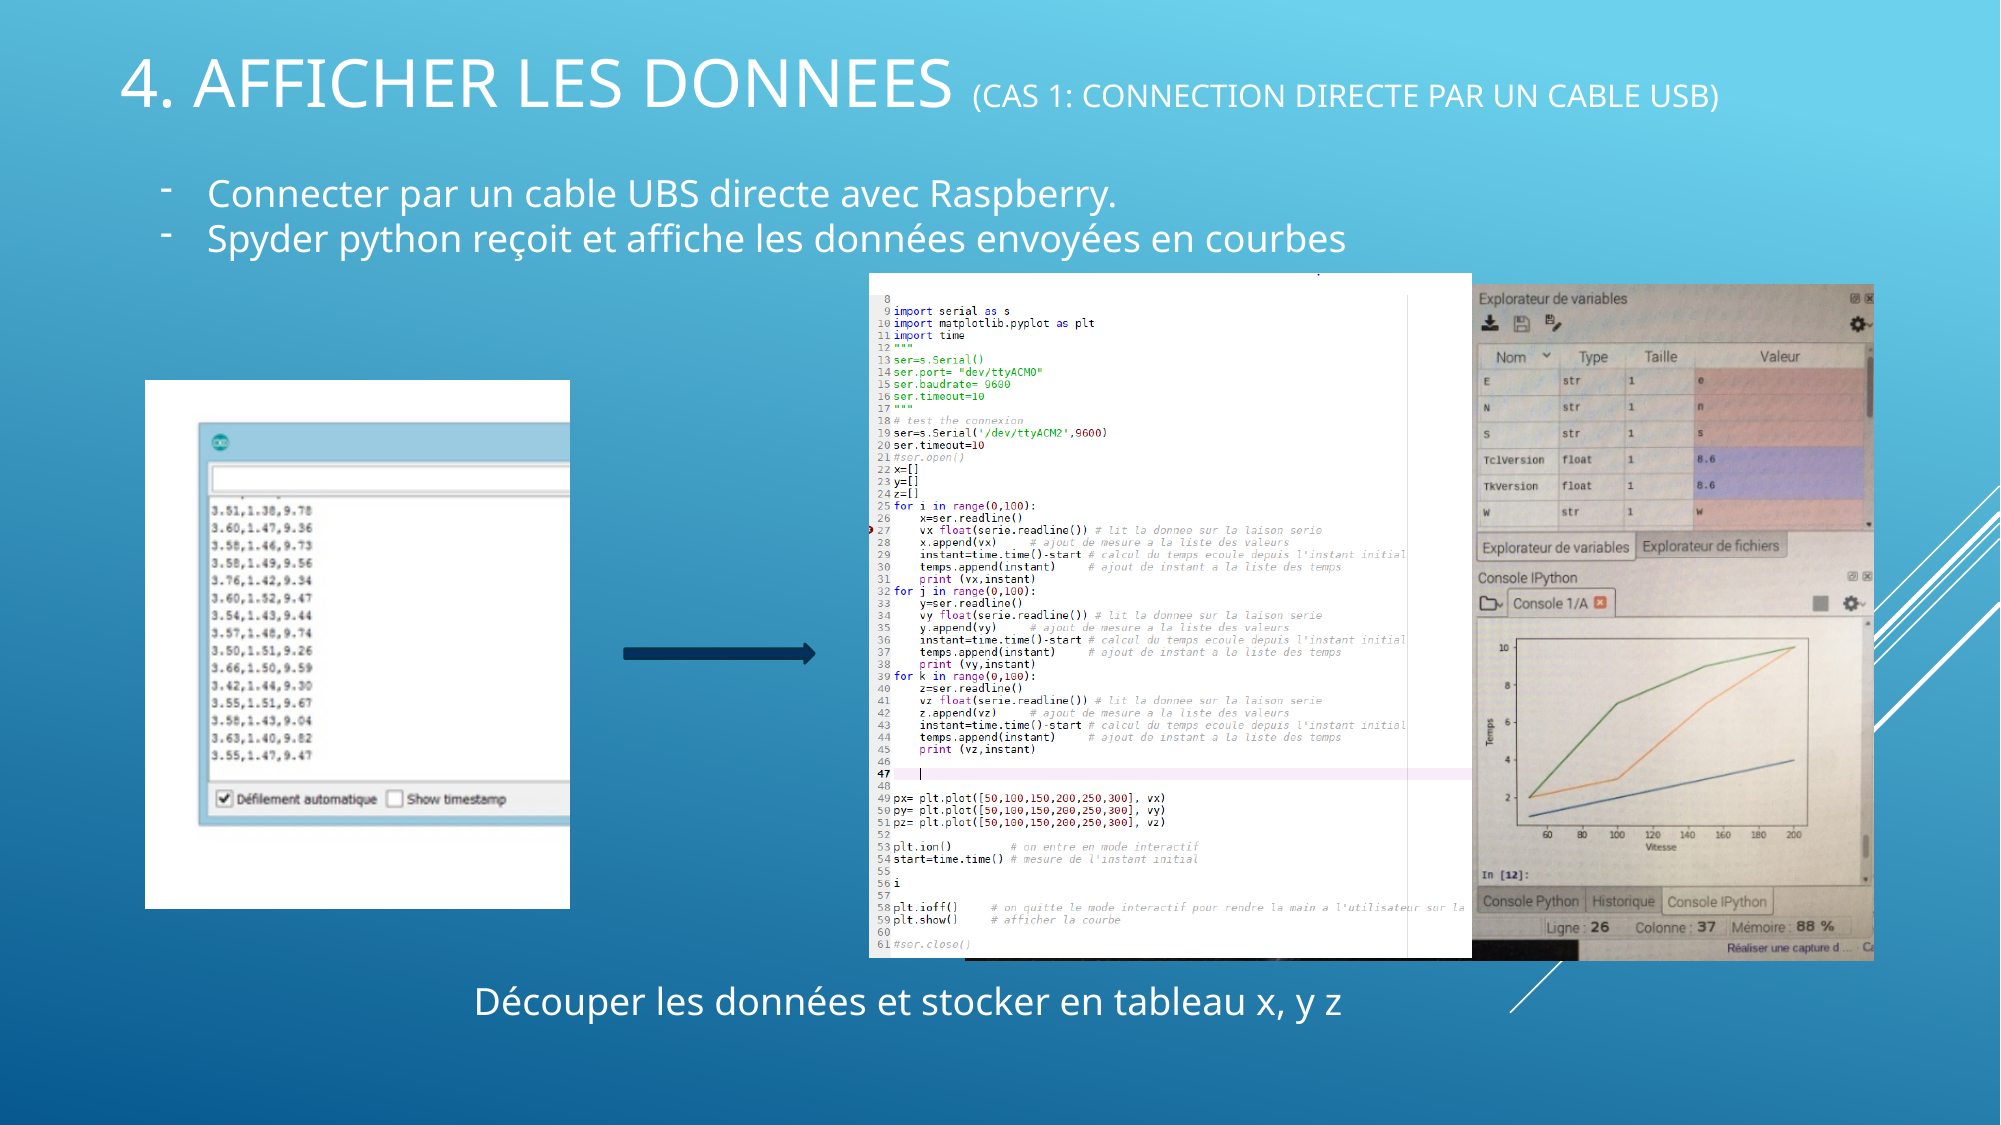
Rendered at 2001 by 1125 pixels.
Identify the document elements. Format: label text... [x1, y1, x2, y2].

text_box Découper les données et stocker en tableau x, y z [458, 970, 1472, 1031]
text_box Connecter par un cable UBS directe avec Raspberry. Spyder python reçoit et affiche les données envoyées en courbes [145, 162, 1884, 403]
text_box 4. AFFICHER LES DONNEES (cas 1: connection directe par un caBLE usb) [105, 33, 1908, 129]
text_box [623, 642, 816, 665]
picture [145, 379, 570, 909]
picture [869, 273, 1874, 961]
